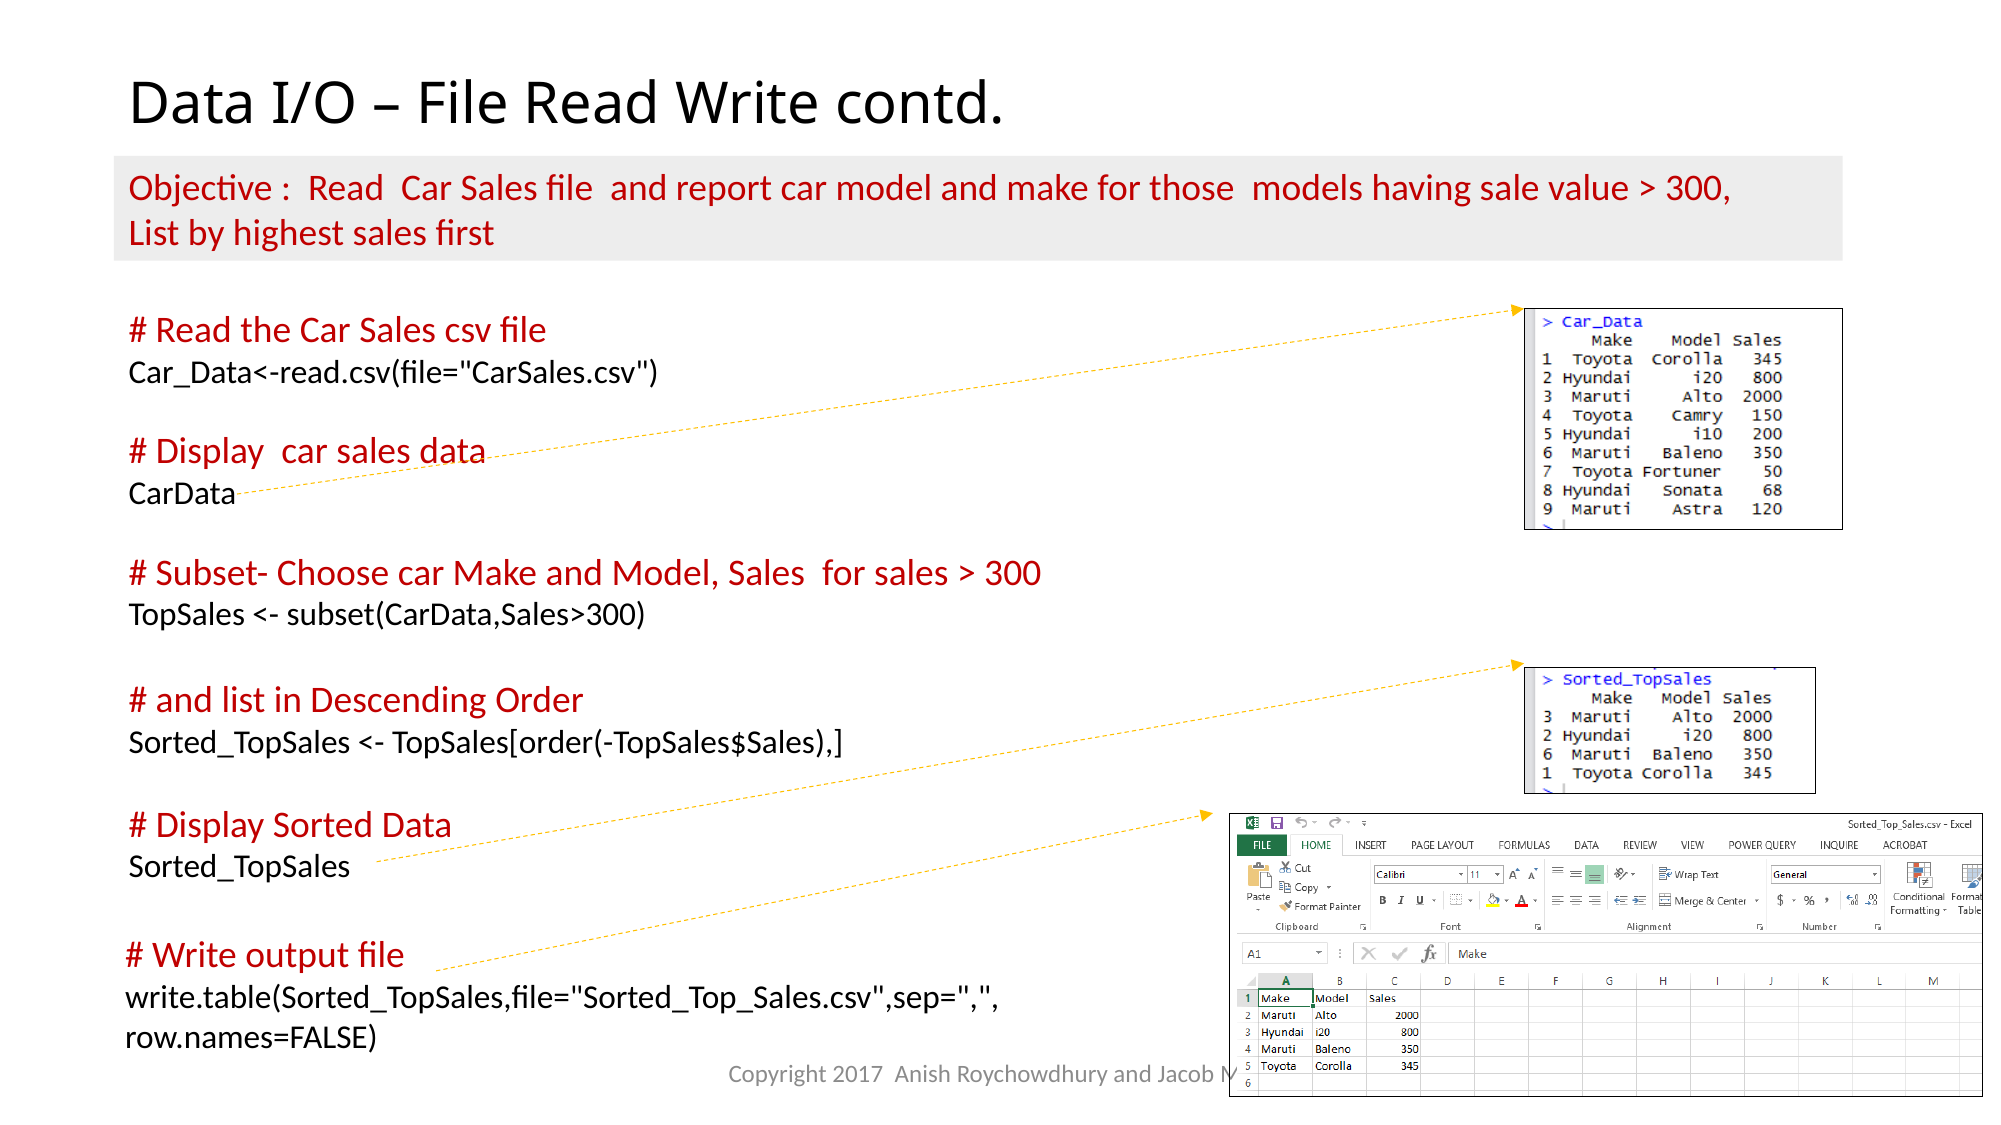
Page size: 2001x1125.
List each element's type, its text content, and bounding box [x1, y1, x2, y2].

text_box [236, 308, 1524, 495]
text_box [436, 813, 1213, 971]
picture [1525, 667, 1816, 794]
picture [1524, 308, 1843, 530]
text_box # Read the Car Sales csv file Car_Data<-read.csv(file="CarSales.csv") [113, 297, 684, 398]
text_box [376, 663, 1525, 862]
picture [1229, 813, 1983, 1097]
footer Copyright 2017 Anish Roychowdhury and Jacob Minz [662, 1042, 1338, 1103]
text_box # Subset- Choose car Make and Model, Sales for sales > 300 TopSales <- subset(CarData,Sales>300) [113, 540, 1114, 640]
text_box # Display car sales data CarData [113, 418, 551, 519]
text_box # Write output file write.table(Sorted_TopSales,file="Sorted_Top_Sales.csv",sep=",", row.names=FALSE) [110, 922, 1229, 1063]
text_box # and list in Descending Order Sorted_TopSales <- TopSales[order(-TopSales$Sales),] [113, 667, 376, 768]
text_box # Display Sorted Data Sorted_TopSales [113, 792, 436, 892]
text_box Data I/O – File Read Write contd. [113, 49, 1190, 155]
text_box Objective : Read Car Sales file and report car model and make for those models having sale value > 300, List by highest sales first [113, 155, 1843, 261]
